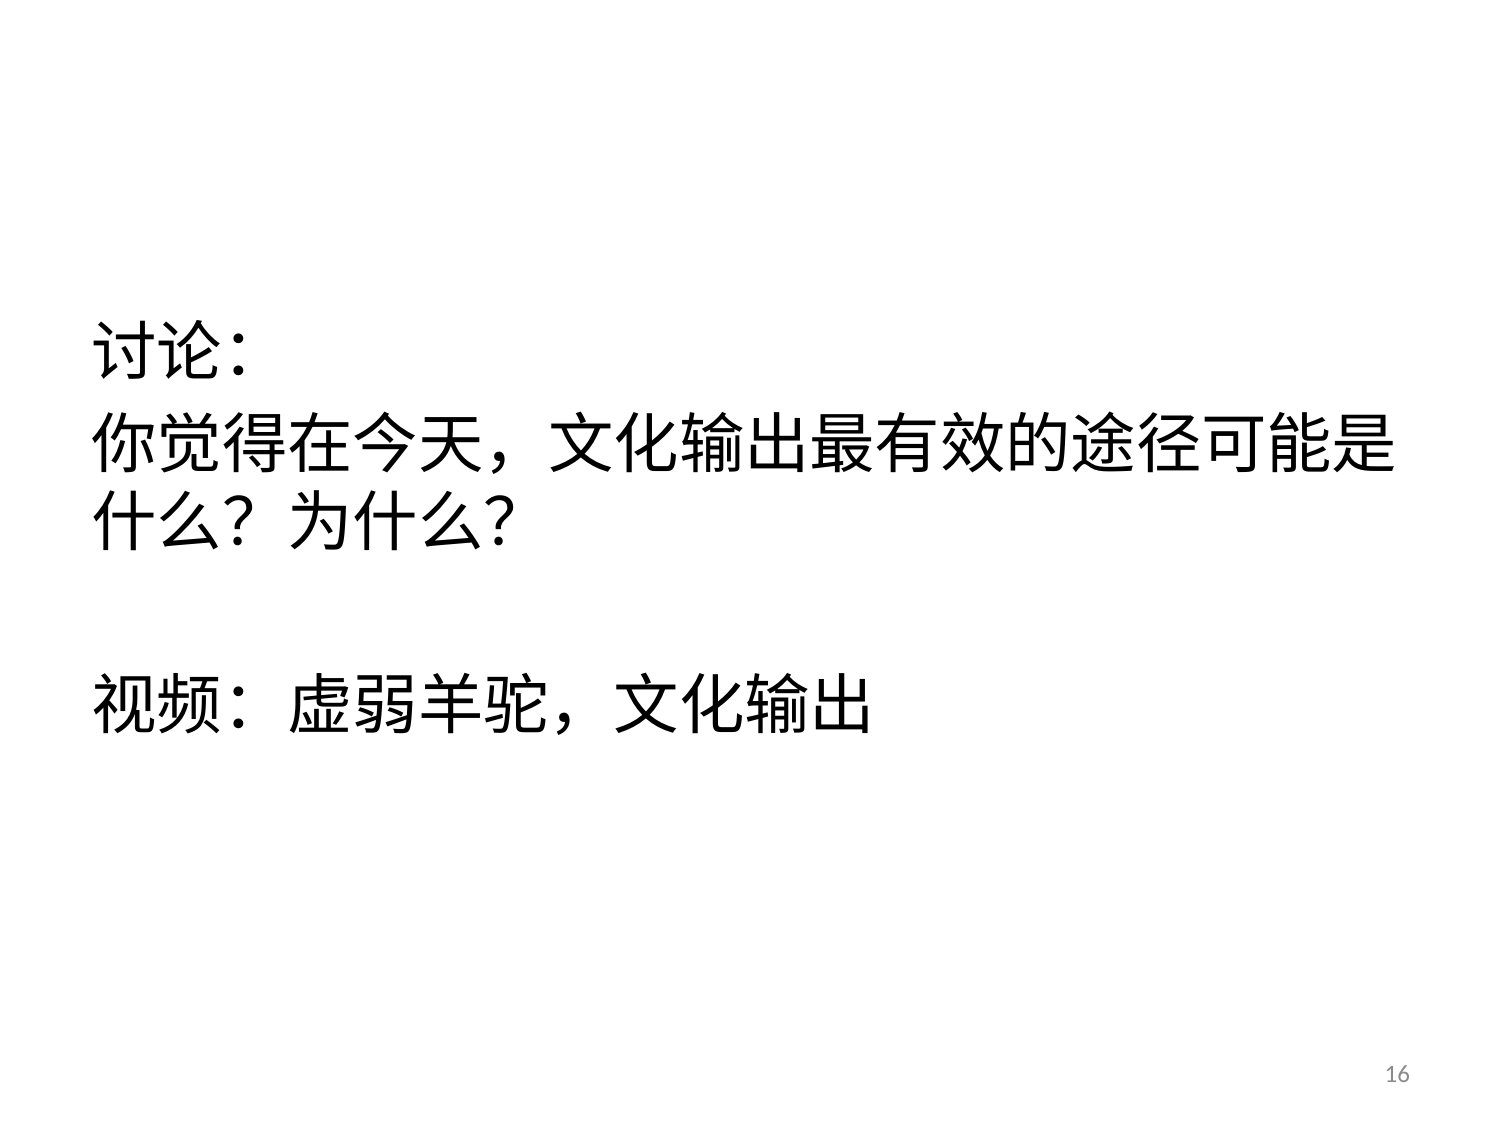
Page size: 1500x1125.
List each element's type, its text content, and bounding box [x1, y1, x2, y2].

list 讨论： 你觉得在今天，文化输出最有效的途径可能是什么？为什么？ 视频：虚弱羊驼，文化输出 [76, 302, 1425, 752]
slide_number 16 [1074, 1042, 1425, 1103]
